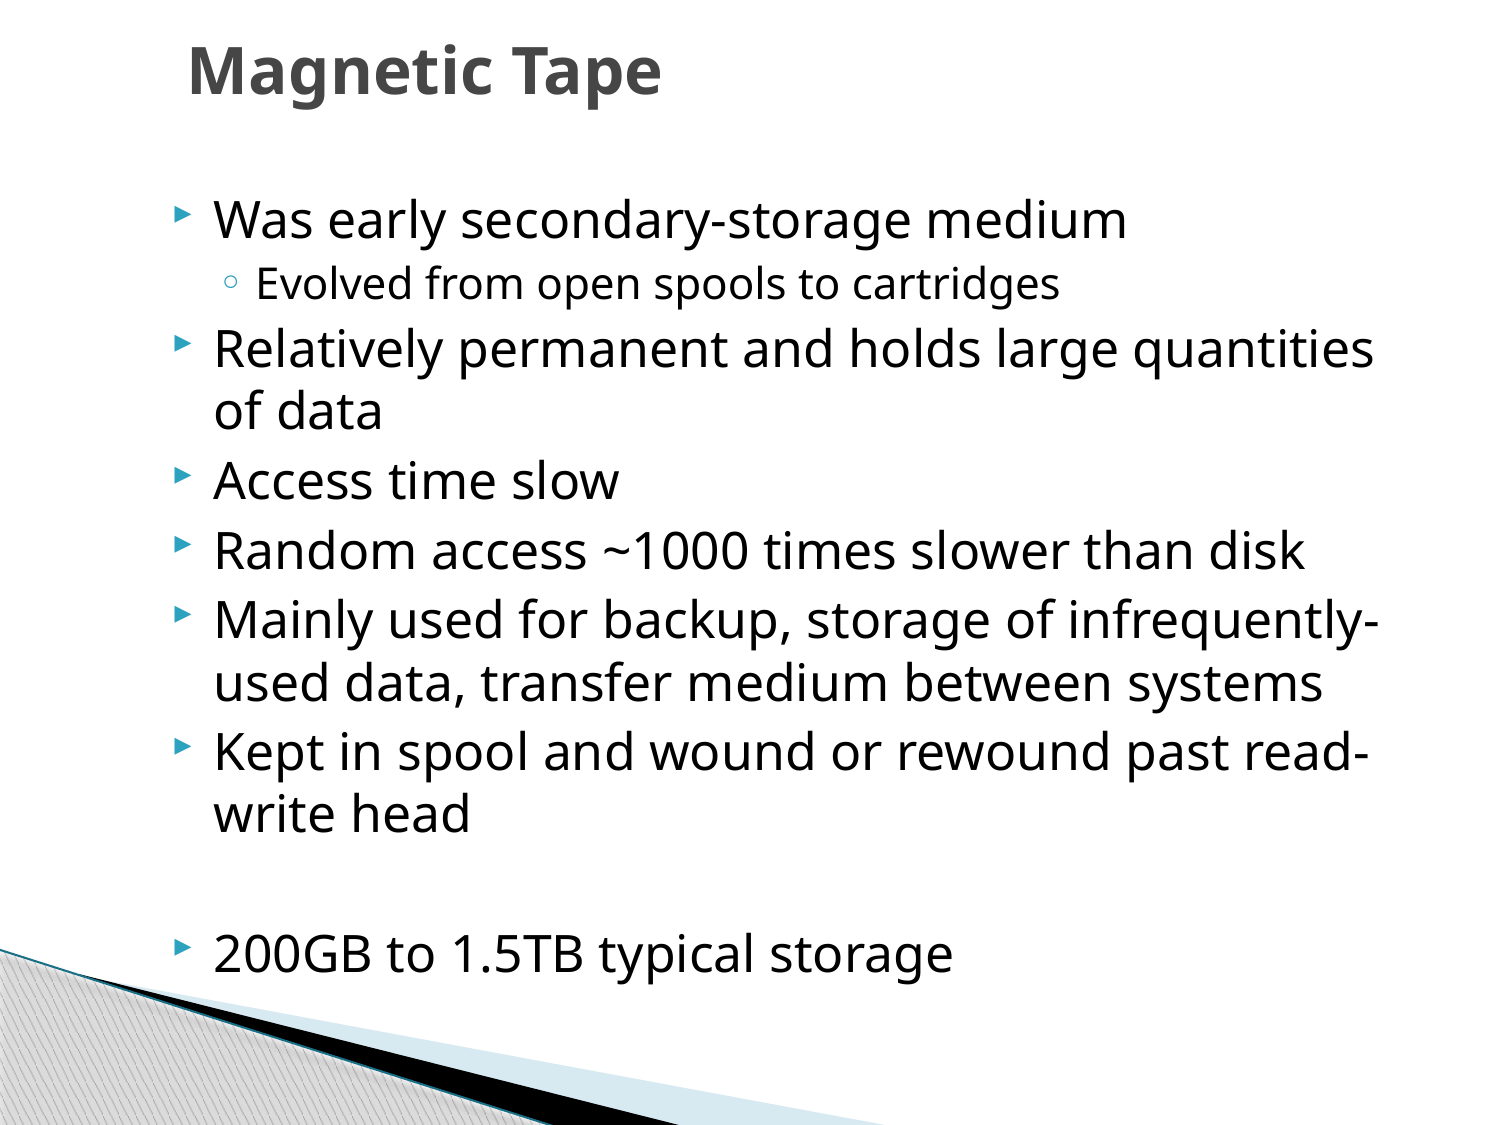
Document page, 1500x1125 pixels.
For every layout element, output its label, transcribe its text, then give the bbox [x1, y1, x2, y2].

list Was early secondary-storage medium Evolved from open spools to cartridges Relatively permanent and holds large quantities of data Access time slow Random access ~1000 times slower than disk Mainly used for backup, storage of infrequently-used data, transfer medium between systems Kept in spool and wound or rewound past read-write head 200GB to 1.5TB typical storage [139, 179, 1428, 991]
title Magnetic Tape [172, 20, 1425, 116]
